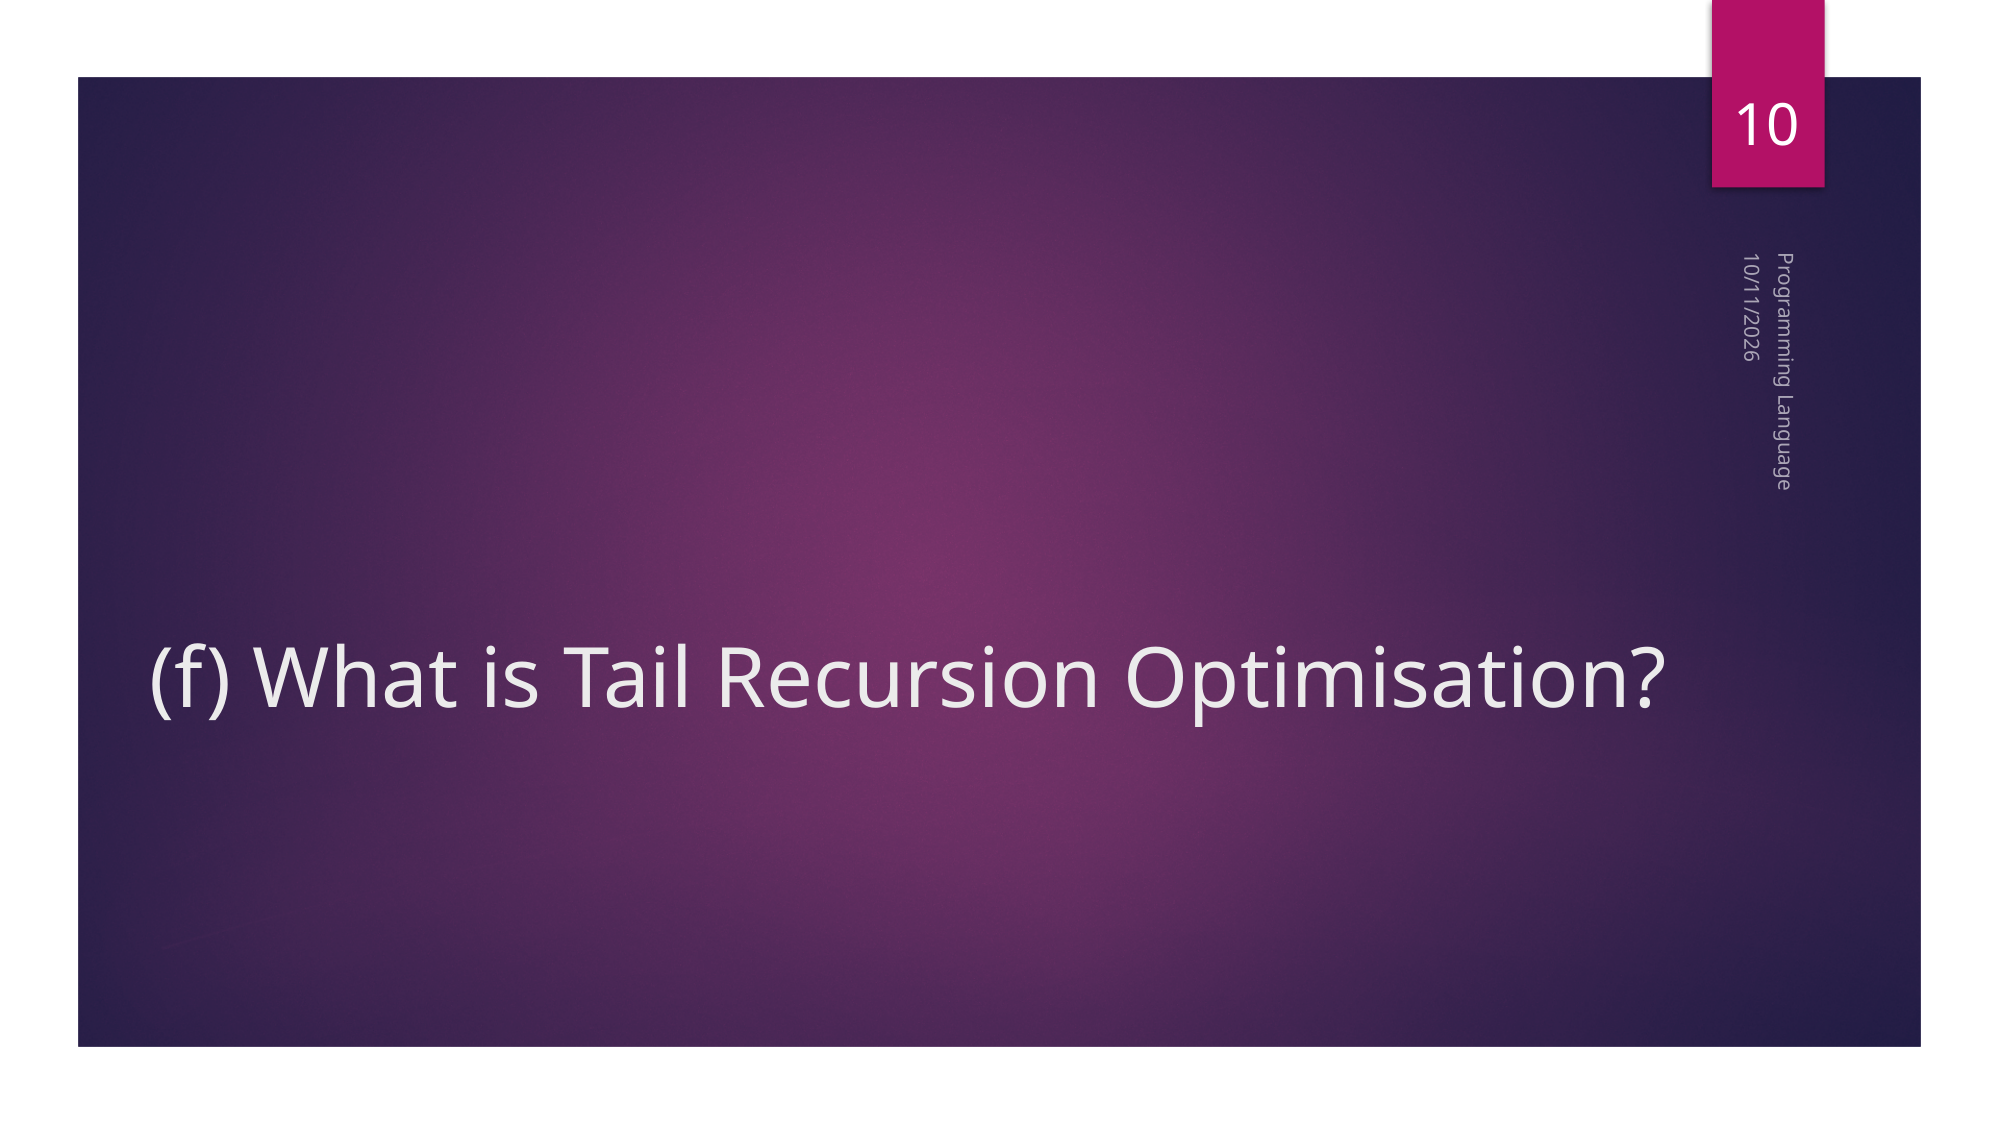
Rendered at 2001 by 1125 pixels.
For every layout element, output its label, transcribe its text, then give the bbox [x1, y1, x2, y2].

title (f) What is Tail Recursion Optimisation? [134, 144, 1865, 833]
slide_number 10 [1698, 48, 1836, 175]
footer Programming Language [1760, 237, 1811, 872]
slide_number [1722, 237, 1760, 401]
